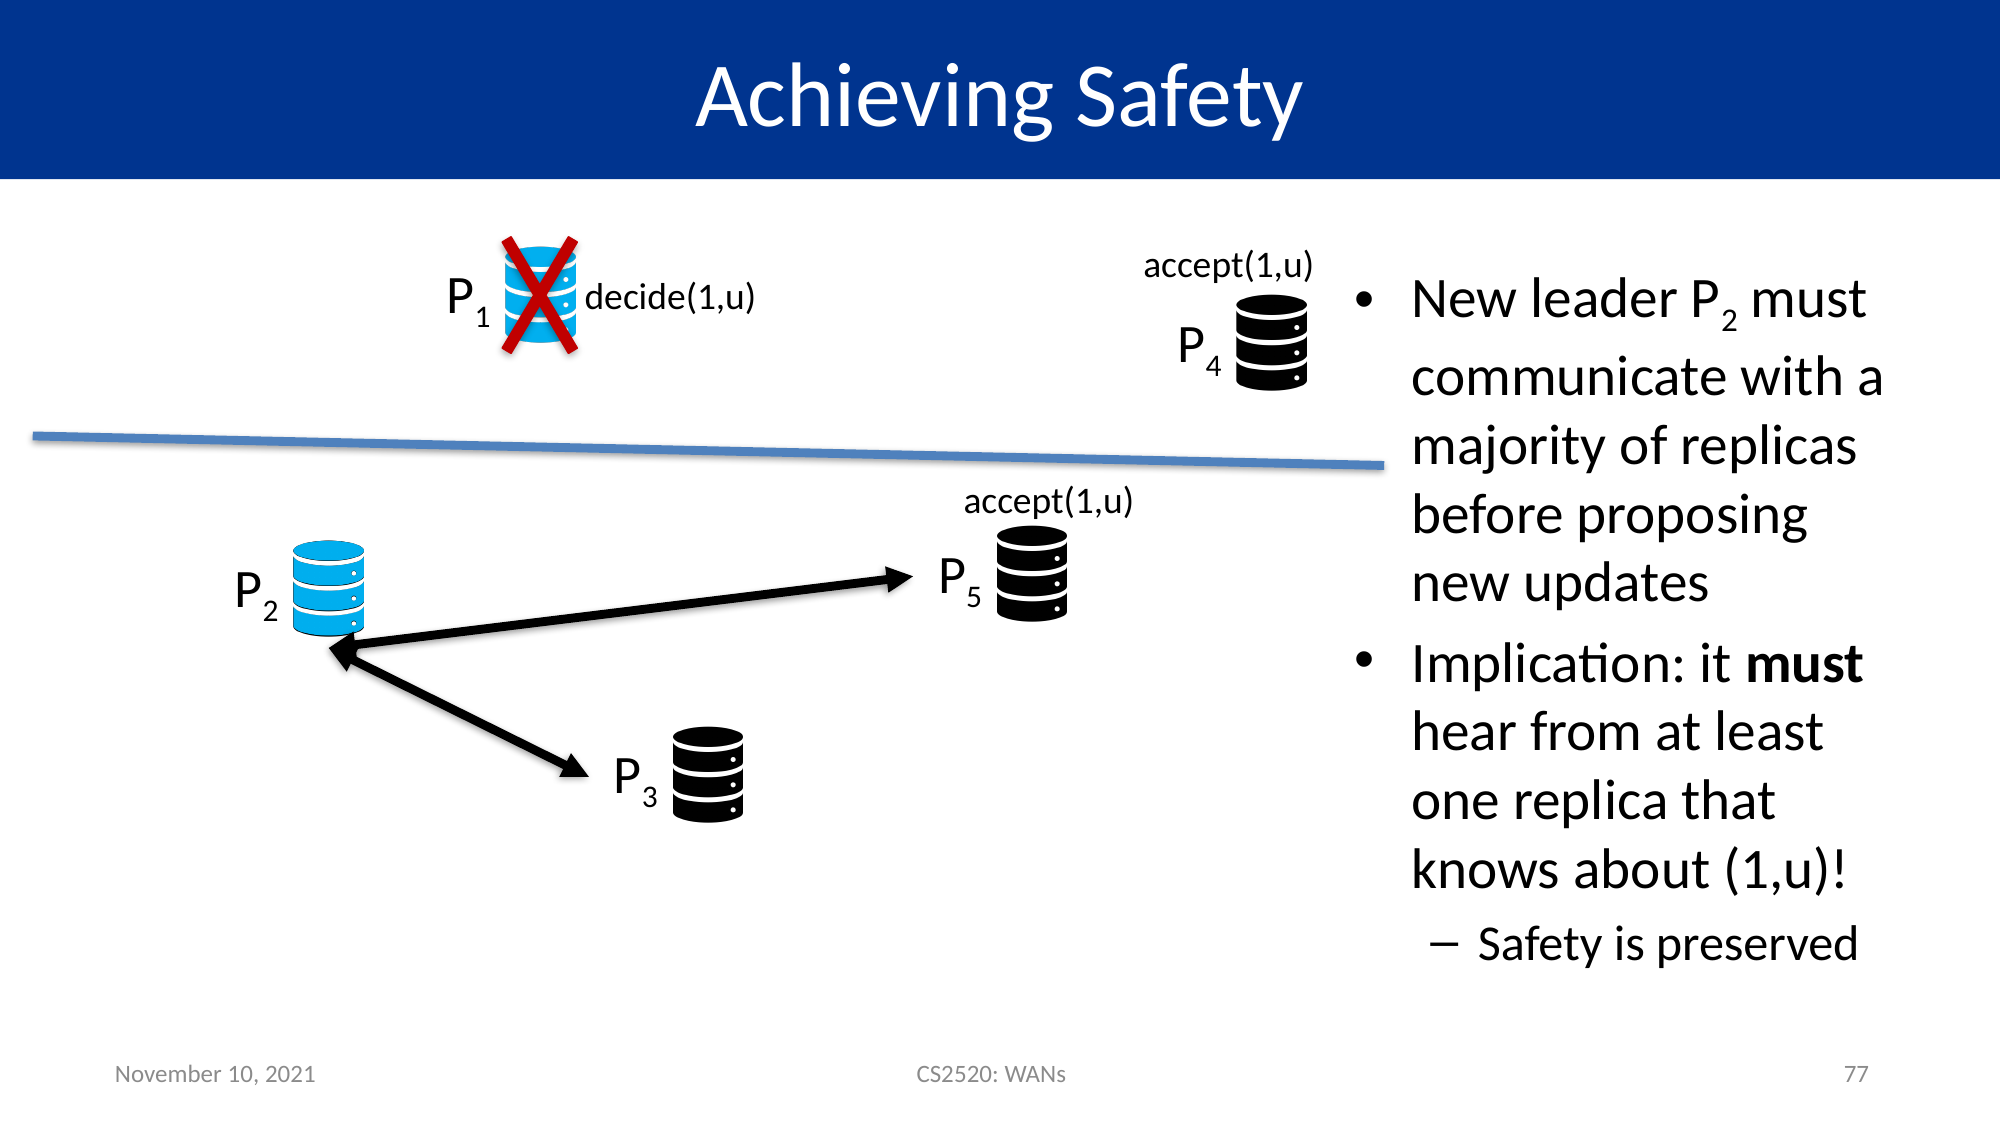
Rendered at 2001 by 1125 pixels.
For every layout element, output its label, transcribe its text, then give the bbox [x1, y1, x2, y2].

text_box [32, 435, 1385, 466]
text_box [912, 513, 1093, 634]
list New leader P2 must communicate with a majority of replicas before proposing new updates Implication: it must hear from at least one replica that knows about (1,u)! Safety is preserved [1339, 252, 1900, 1005]
title Achieving Safety [0, 0, 2000, 180]
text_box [328, 655, 590, 774]
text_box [209, 528, 266, 649]
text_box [1152, 282, 1332, 403]
slide_number 77 [1676, 1042, 1885, 1103]
picture [268, 528, 389, 649]
text_box accept(1,u) [948, 474, 1236, 529]
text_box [328, 572, 914, 649]
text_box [588, 714, 768, 835]
footer CS2520: WANs [306, 1042, 1676, 1103]
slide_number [99, 1042, 306, 1103]
text_box accept(1,u) [1128, 232, 1415, 293]
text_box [421, 234, 601, 355]
text_box decide(1,u) [605, 264, 857, 325]
